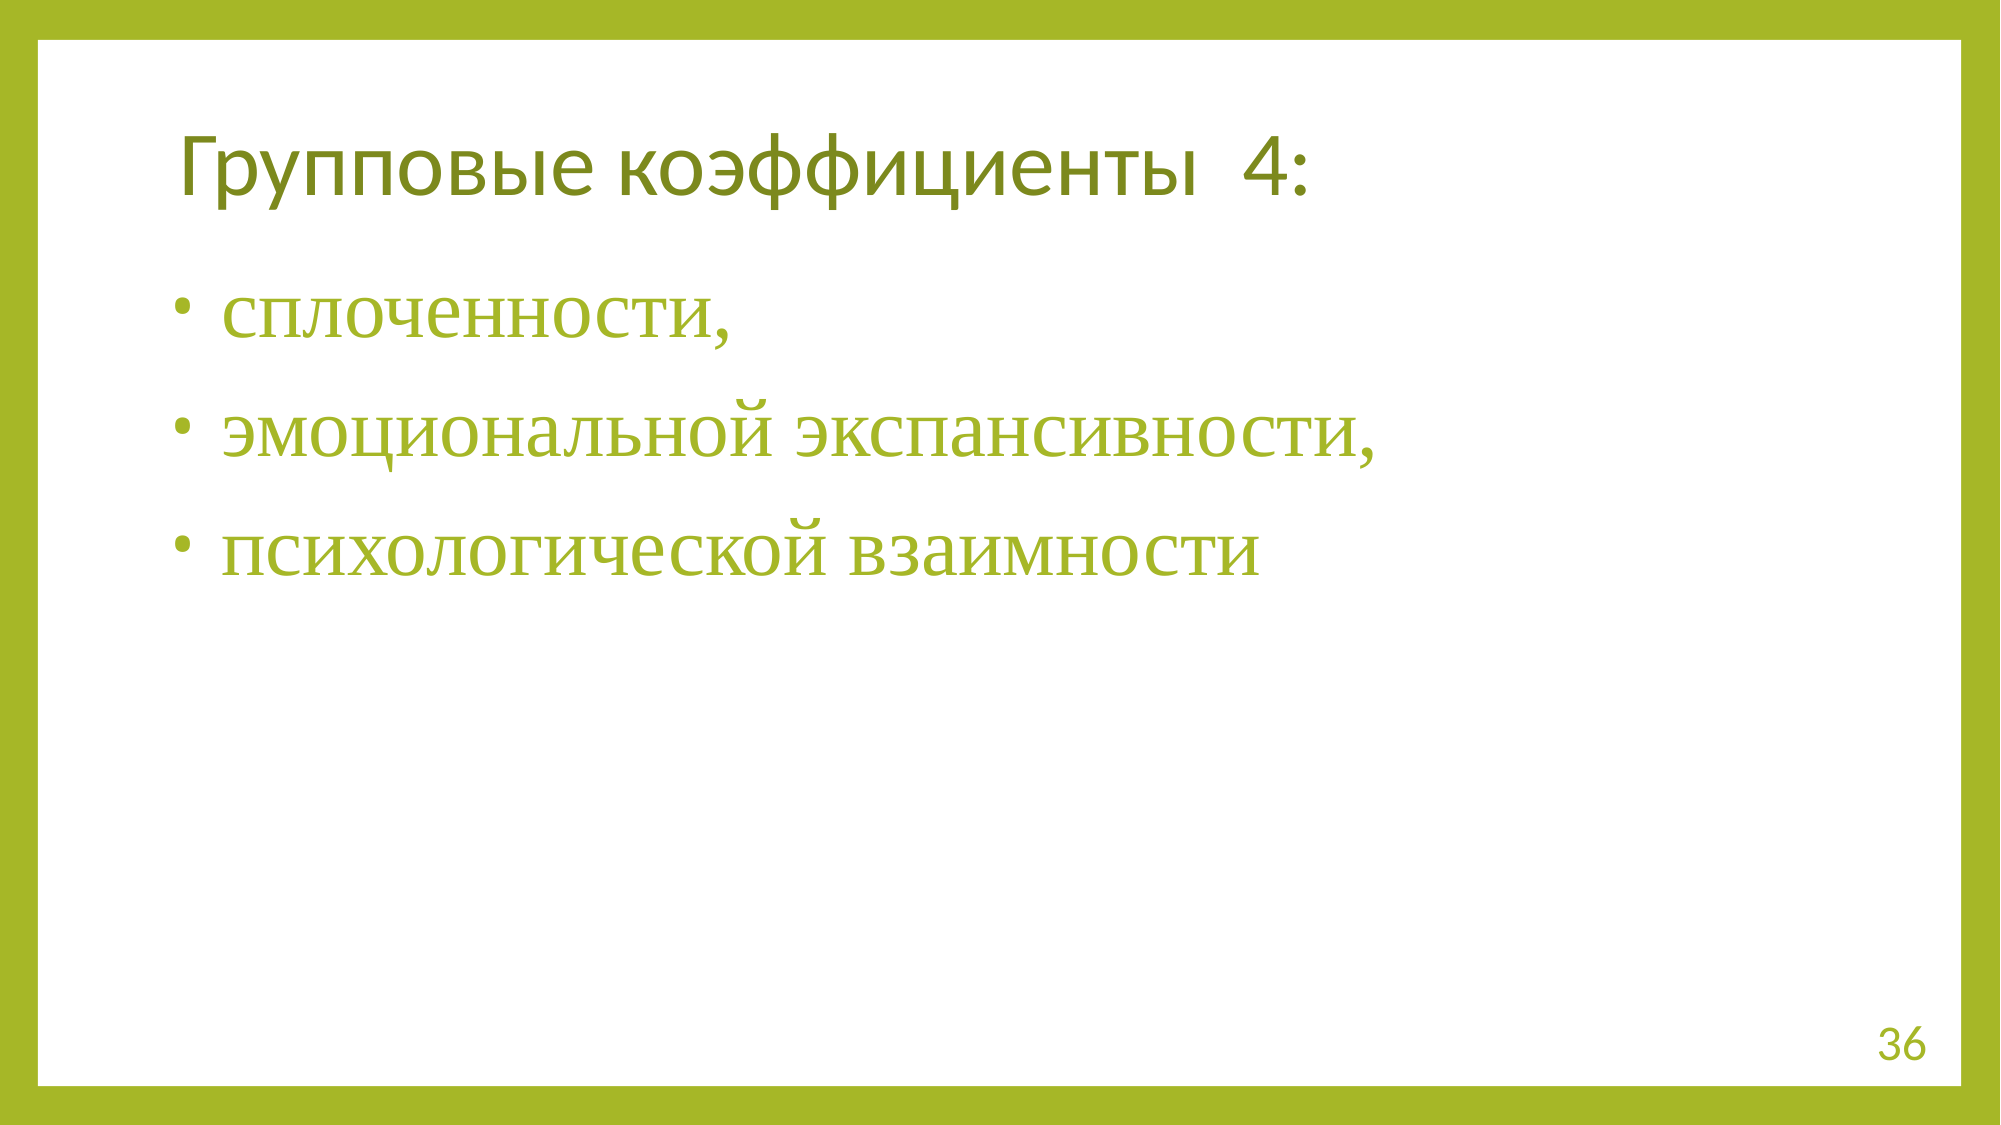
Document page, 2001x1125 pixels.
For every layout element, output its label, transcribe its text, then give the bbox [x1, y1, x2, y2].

slide_number 36 [1662, 1010, 1943, 1071]
text_box сплоченности, эмоциональной экспансивности, психологической взаимности [148, 257, 1874, 607]
title Групповые коэффициенты 4: [164, 54, 1785, 257]
